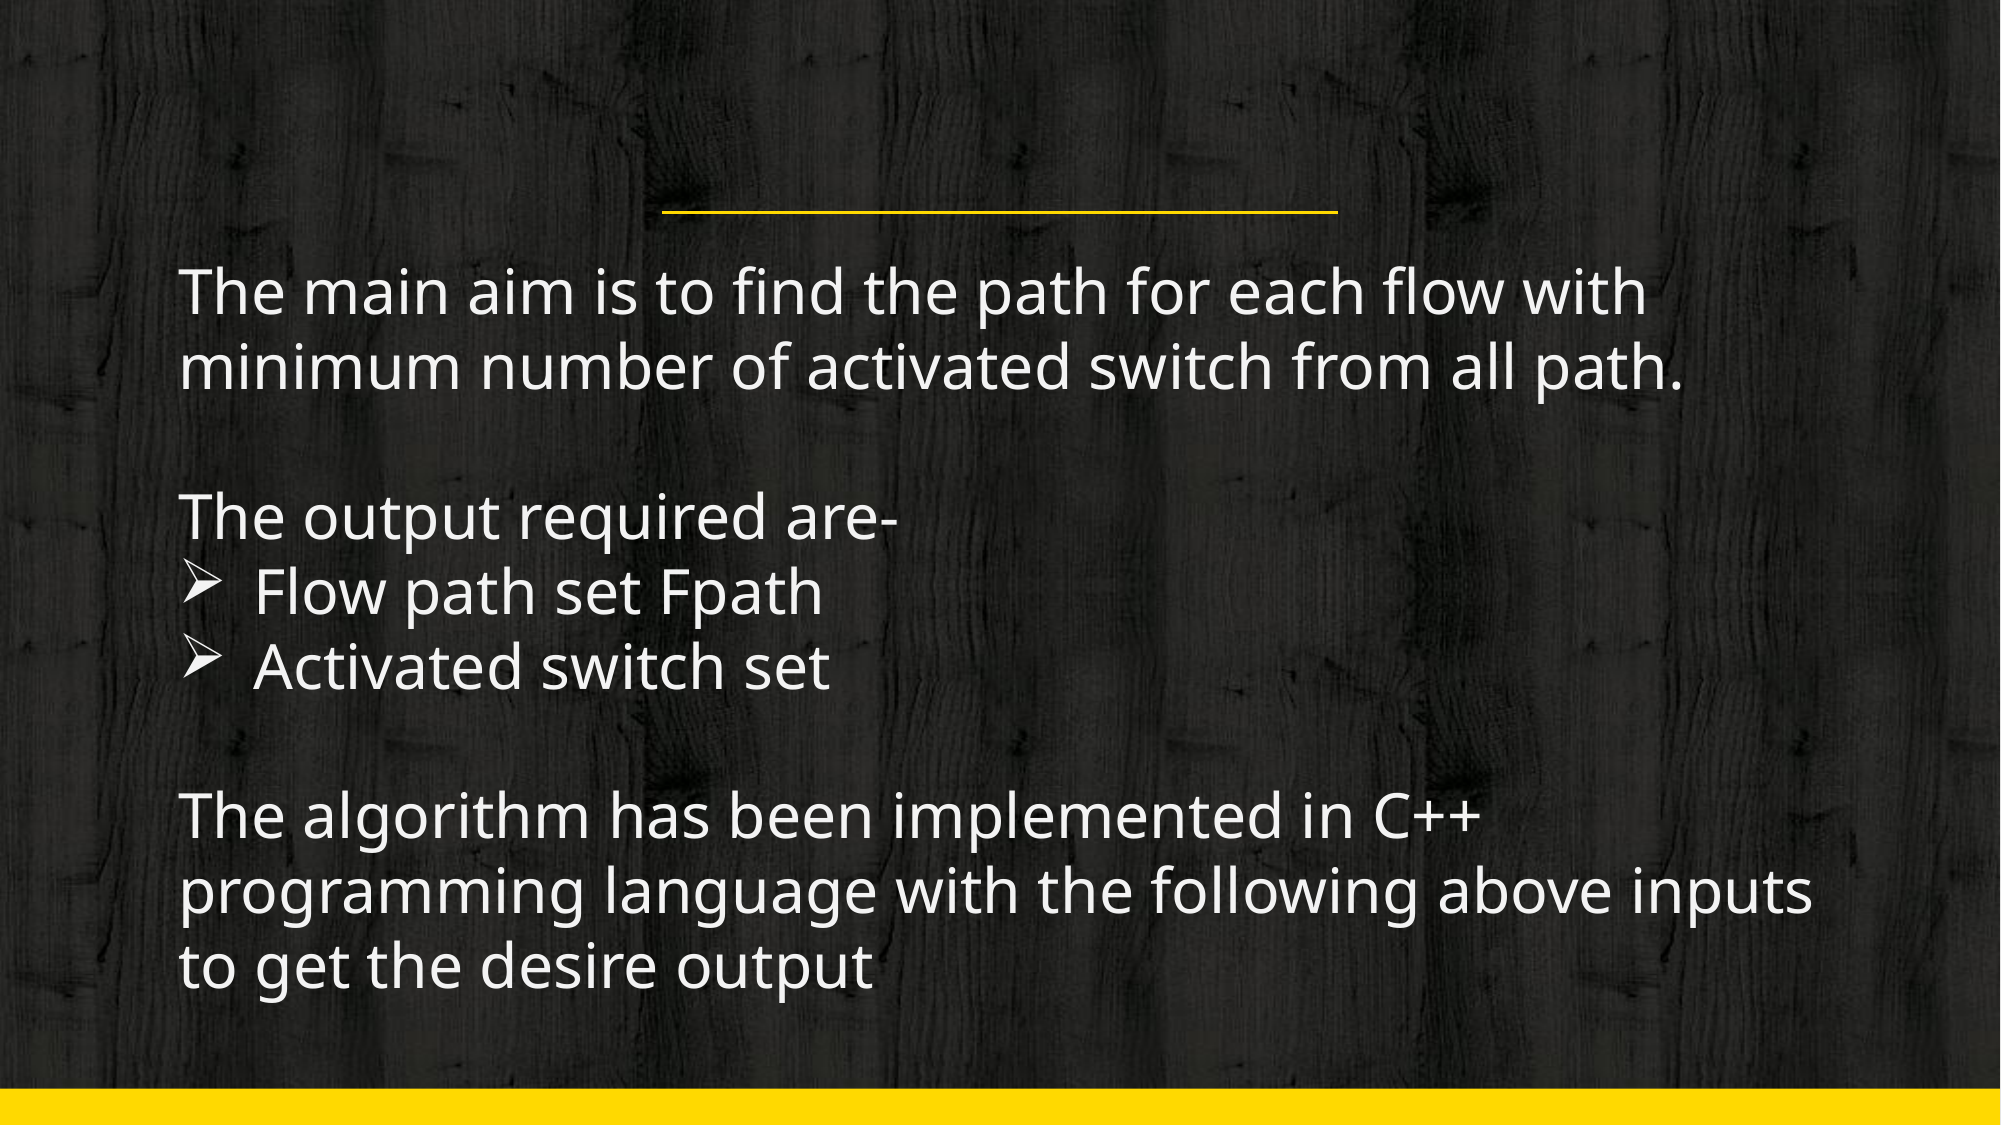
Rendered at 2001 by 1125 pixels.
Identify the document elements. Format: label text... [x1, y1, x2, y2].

picture [0, 0, 2001, 1125]
list The main aim is to find the path for each flow with minimum number of activated switch from all path. The output required are- Flow path set Fpath Activated switch set The algorithm has been implemented in C++ programming language with the following above inputs to get the desire output [163, 236, 1879, 1125]
